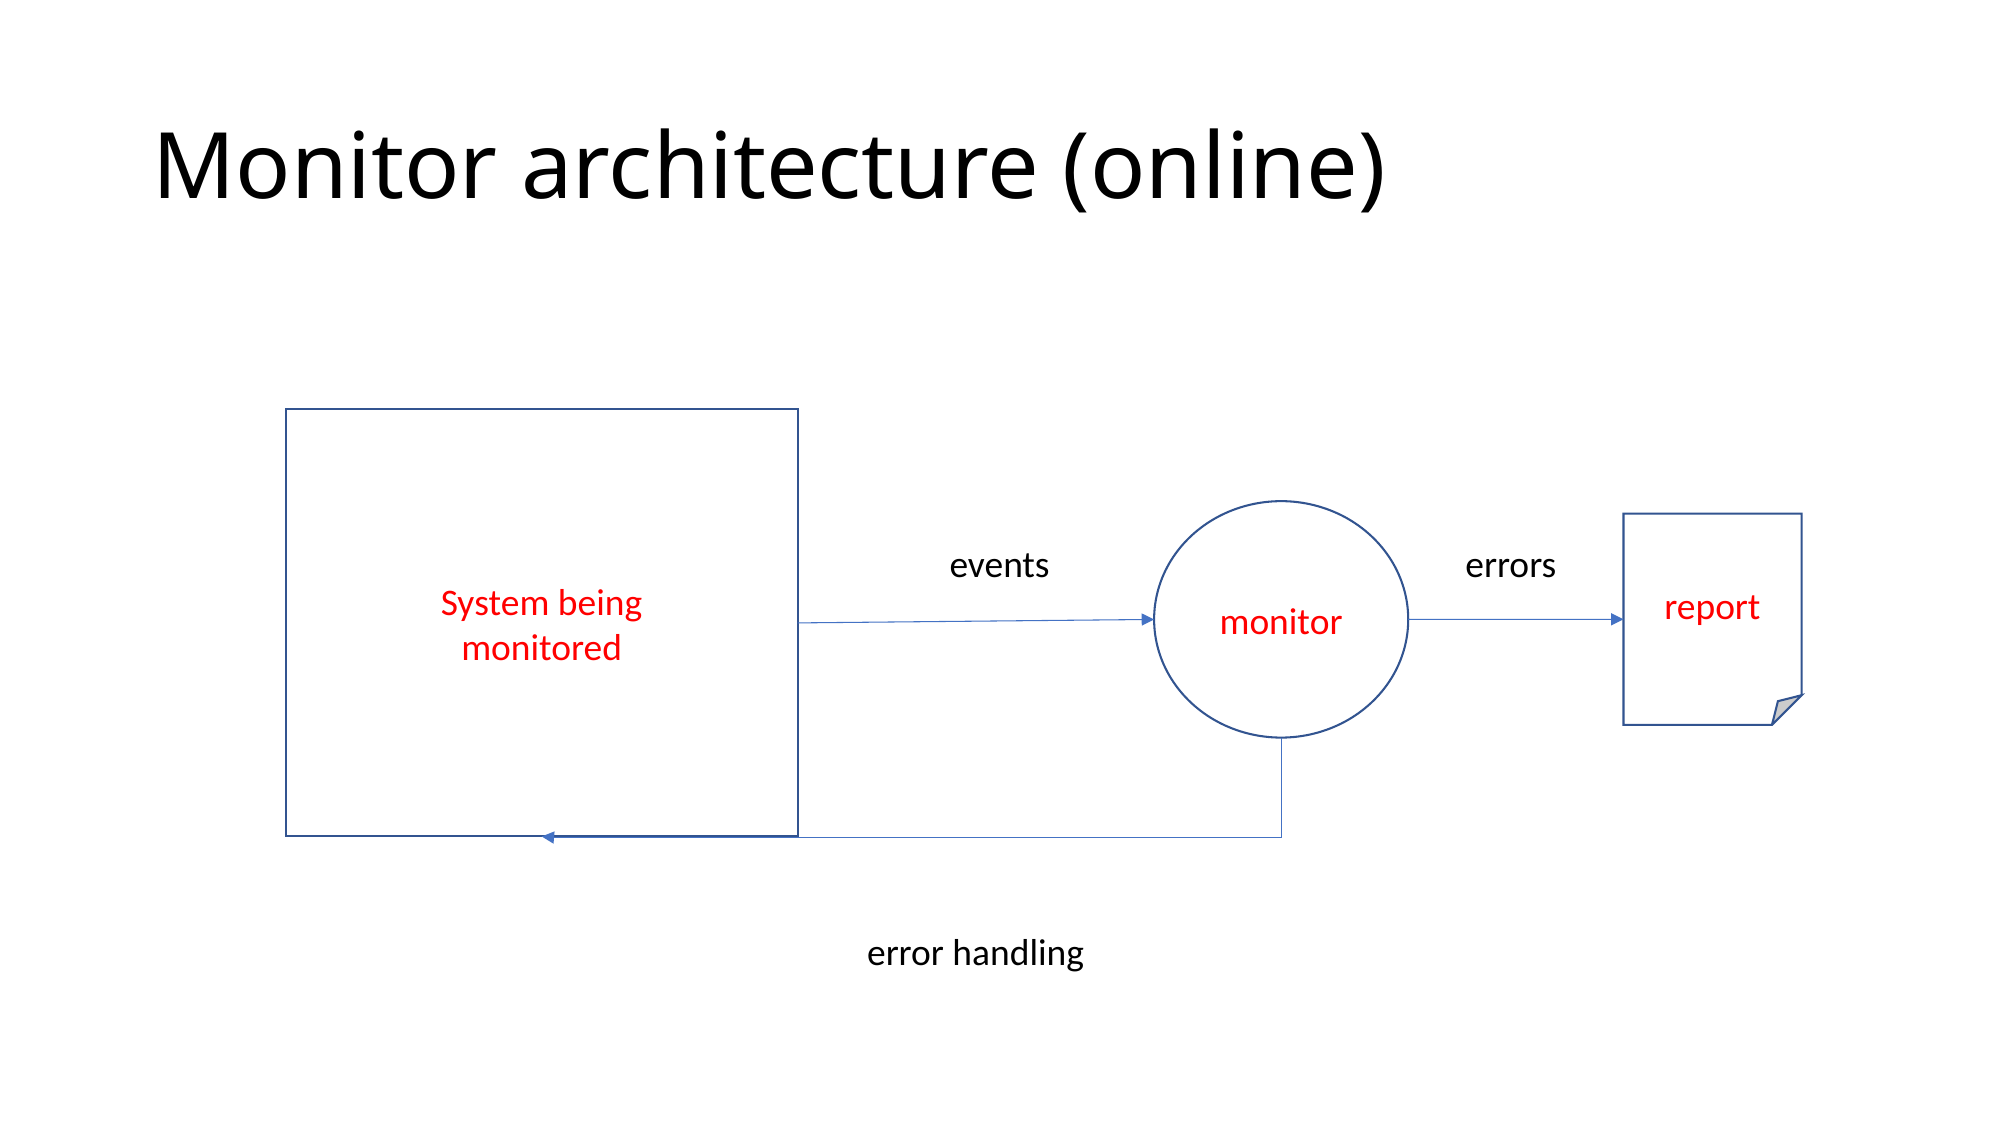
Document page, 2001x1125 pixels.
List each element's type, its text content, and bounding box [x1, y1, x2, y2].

title Monitor architecture (online) [137, 59, 1863, 278]
text_box errors [1450, 532, 1572, 592]
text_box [797, 619, 1155, 623]
text_box System being monitored [285, 408, 799, 837]
text_box report [1622, 512, 1806, 726]
text_box monitor [1153, 500, 1410, 739]
text_box events [934, 532, 1065, 592]
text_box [541, 737, 1282, 982]
